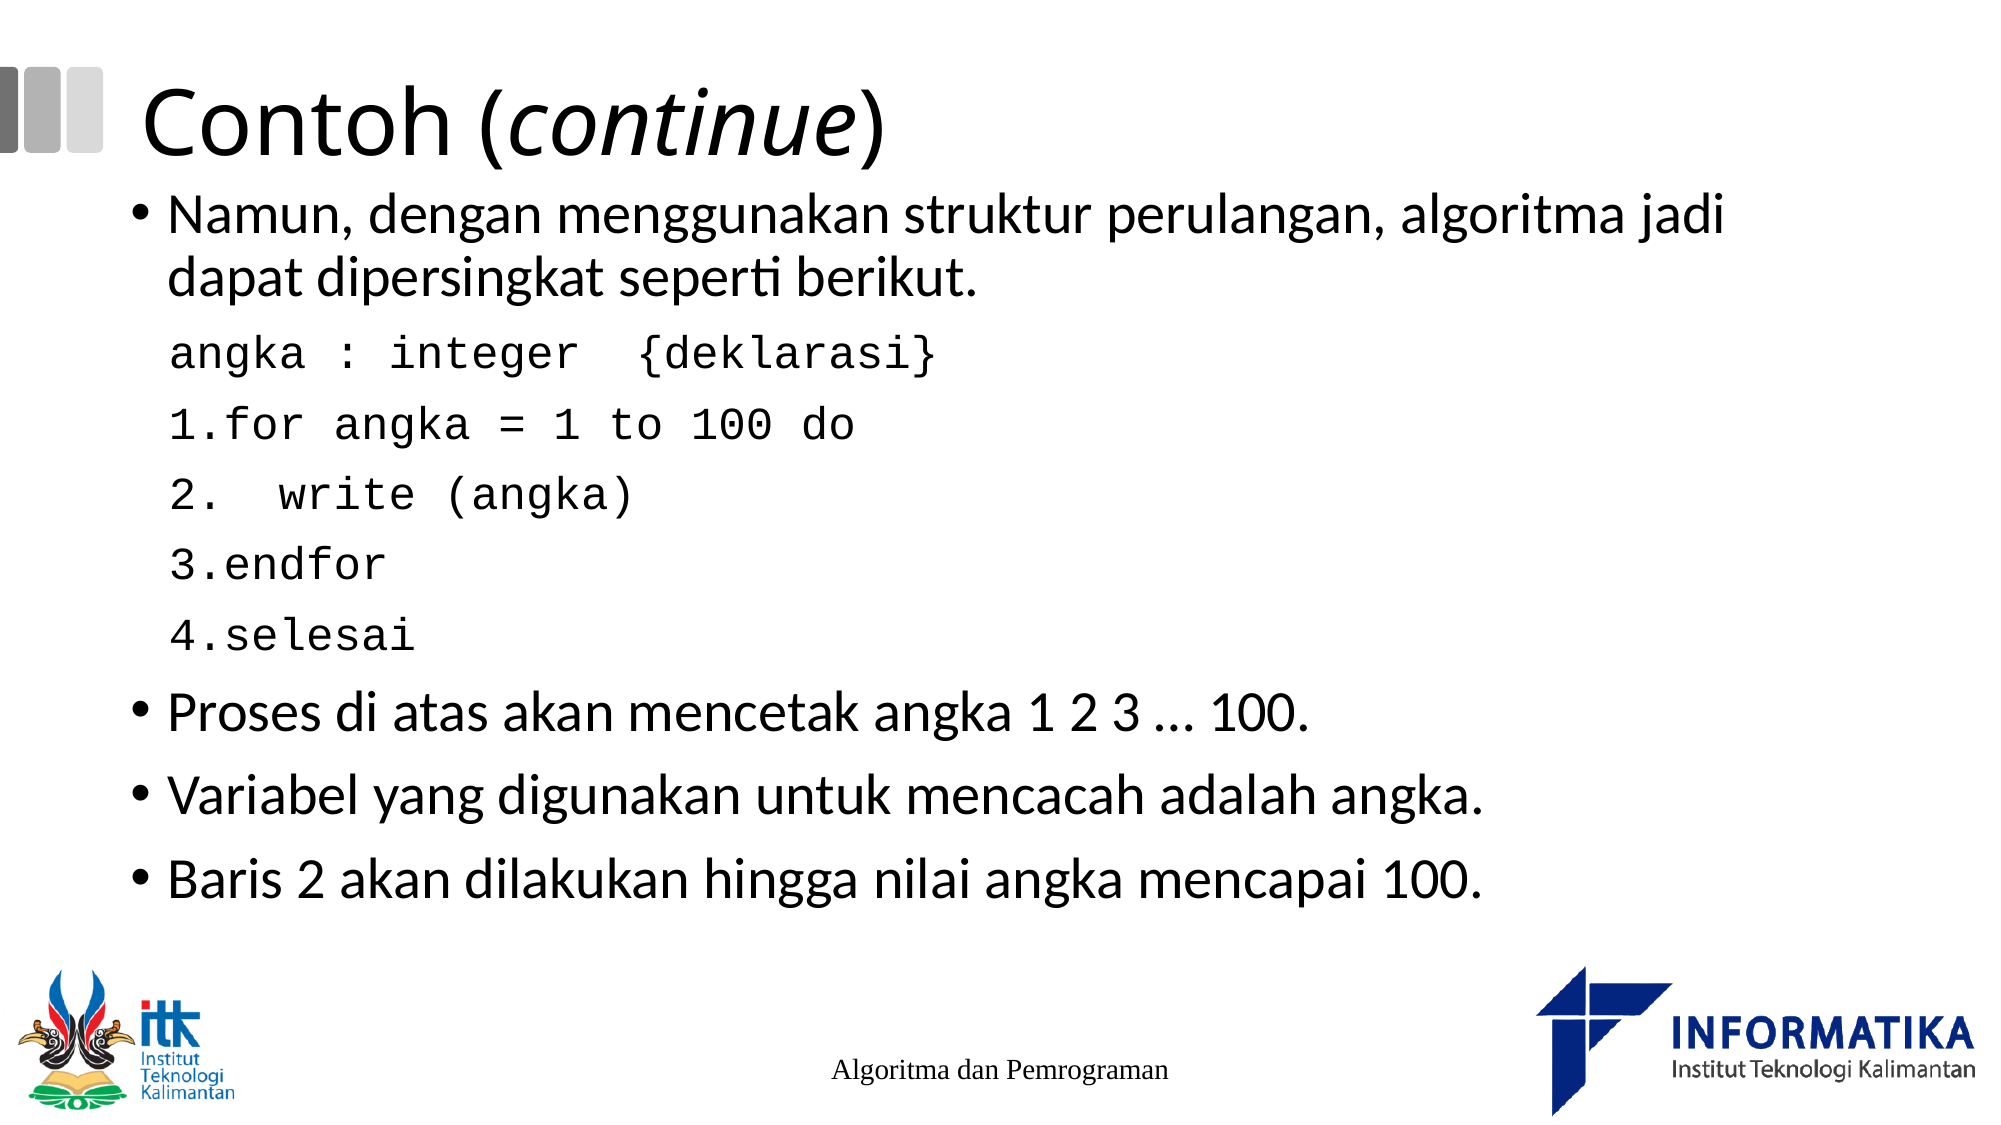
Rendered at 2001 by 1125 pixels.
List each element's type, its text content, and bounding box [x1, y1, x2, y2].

picture [0, 935, 253, 1125]
title Contoh (continue) [124, 53, 1419, 198]
list Namun, dengan menggunakan struktur perulangan, algoritma jadi dapat dipersingkat seperti berikut. angka : integer {deklarasi} for angka = 1 to 100 do write (angka) endfor selesai Proses di atas akan mencetak angka 1 2 3 … 100. Variabel yang digunakan untuk mencacah adalah angka. Baris 2 akan dilakukan hingga nilai angka mencapai 100. [115, 175, 1768, 1043]
footer Algoritma dan Pemrograman [662, 1042, 1338, 1103]
picture [1534, 965, 1976, 1118]
